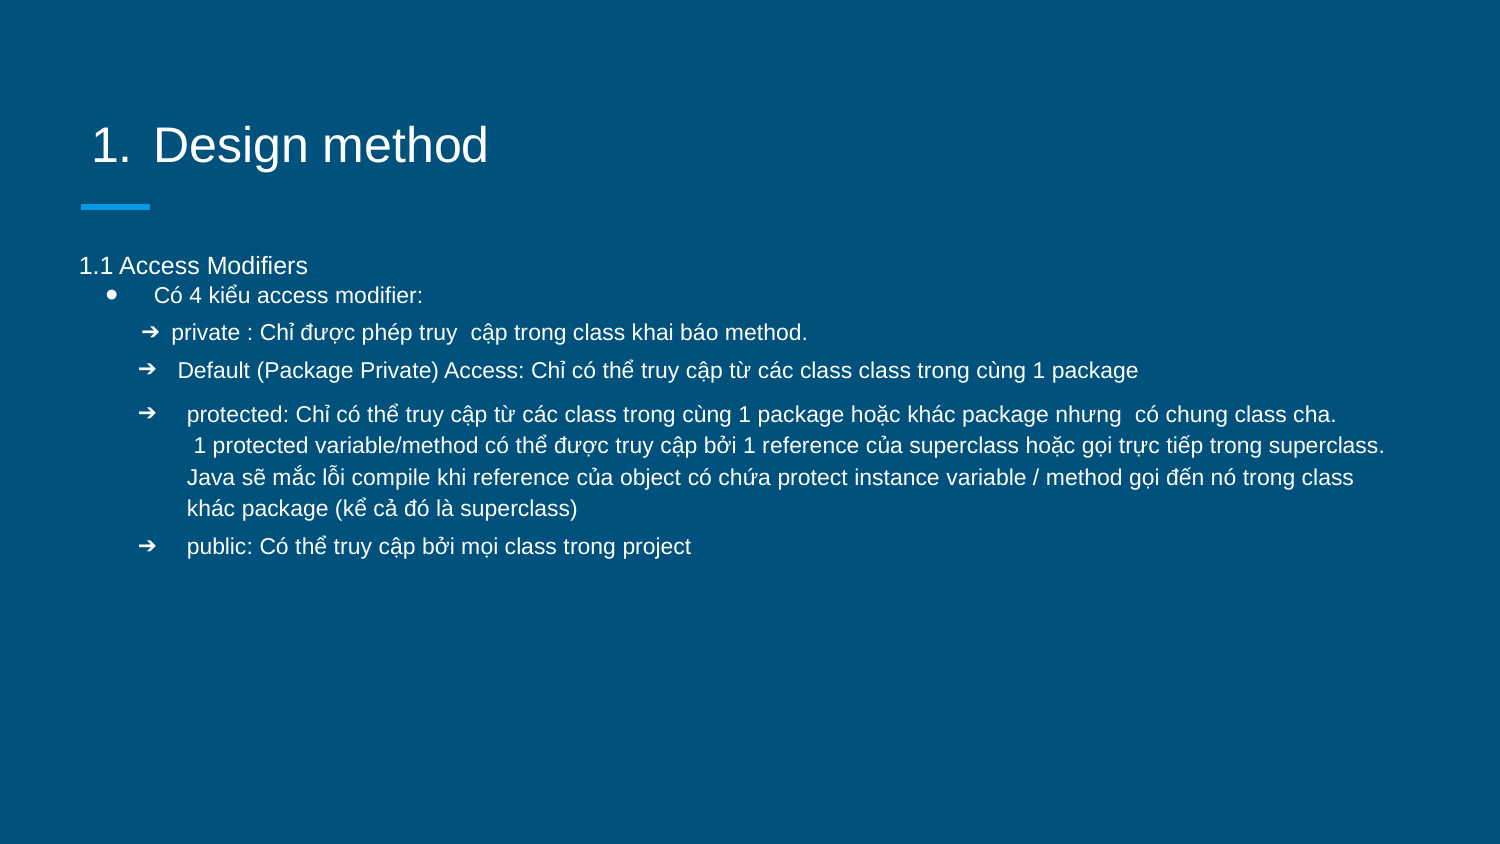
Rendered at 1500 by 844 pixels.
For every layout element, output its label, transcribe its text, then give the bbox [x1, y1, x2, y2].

title Design method [63, 75, 1437, 188]
list protected: Chỉ có thể truy cập từ các class trong cùng 1 package hoặc khác package nhưng có chung class cha. 1 protected variable/method có thể được truy cập bởi 1 reference của superclass hoặc gọi trực tiếp trong superclass. Java sẽ mắc lỗi compile khi reference của object có chứa protect instance variable / method gọi đến nó trong class khác package (kể cả đó là superclass) [96, 392, 1424, 525]
list 1.1 Access Modifiers [63, 244, 1437, 279]
list public: Có thể truy cập bởi mọi class trong project [96, 530, 1424, 556]
list Default (Package Private) Access: Chỉ có thể truy cập từ các class class trong cùng 1 package [96, 354, 1424, 380]
list Có 4 kiểu access modifier: [63, 279, 1437, 305]
list private : Chỉ được phép truy cập trong class khai báo method. [109, 317, 1437, 342]
